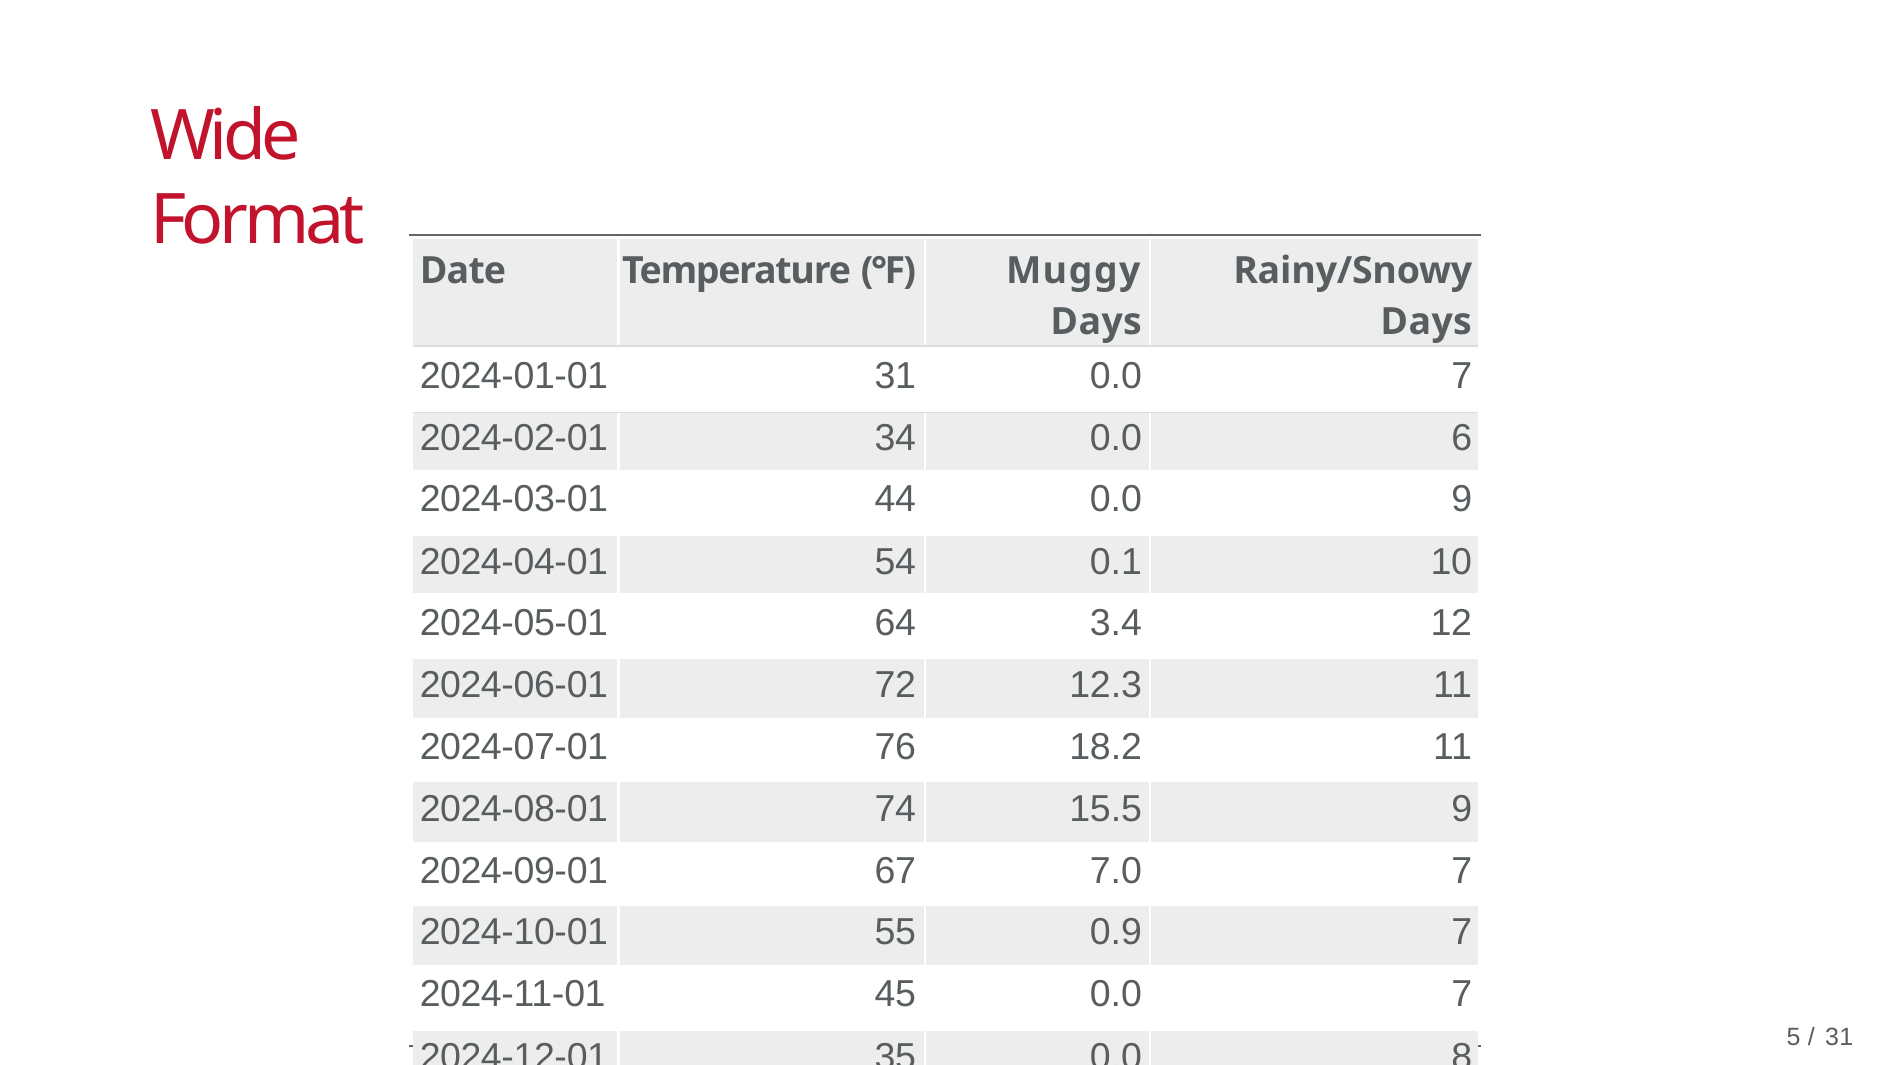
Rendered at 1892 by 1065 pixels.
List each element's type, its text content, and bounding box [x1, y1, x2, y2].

table_cell 8 [1151, 1031, 1478, 1065]
table_header Temperature (°F) [620, 239, 924, 345]
table_cell 2024-05-01 [413, 593, 617, 659]
table_cell 72 [620, 659, 924, 718]
table_cell 2024-04-01 [413, 536, 617, 593]
table_cell 2024-08-01 [413, 782, 617, 842]
table_cell 7 [1151, 906, 1478, 965]
table_cell 45 [620, 965, 924, 1031]
table_cell 2024-02-01 [413, 413, 617, 470]
table_header Date [413, 239, 617, 345]
table_cell 0.9 [926, 906, 1149, 965]
table_header Rainy/Snowy Days [1151, 239, 1478, 345]
slide_number 10 / 31 [1780, 1020, 1868, 1065]
table_cell 31 [620, 347, 924, 412]
table_cell 9 [1151, 470, 1478, 536]
table_cell 2024-06-01 [413, 659, 617, 718]
table_cell 12 [1151, 593, 1478, 659]
table_cell 54 [620, 536, 924, 593]
table_cell 2024-03-01 [413, 470, 617, 536]
table_cell 3.4 [926, 593, 1149, 659]
table_cell 35 [620, 1031, 924, 1065]
table_cell 0.0 [926, 965, 1149, 1031]
table_cell 2024-10-01 [413, 906, 617, 965]
table_cell 34 [620, 413, 924, 470]
table_cell 44 [620, 470, 924, 536]
title Wide Format [147, 86, 503, 268]
table_header Muggy Days [926, 239, 1149, 345]
table_cell 6 [1151, 413, 1478, 470]
table_cell 7 [1151, 965, 1478, 1031]
table_cell 0.1 [926, 536, 1149, 593]
table_cell 55 [620, 906, 924, 965]
table_cell 10 [1151, 536, 1478, 593]
table_cell 0.0 [926, 413, 1149, 470]
table_cell 64 [620, 593, 924, 659]
table_cell 0.0 [926, 1031, 1149, 1065]
table_cell 7 [1151, 842, 1478, 906]
table_cell 0.0 [926, 470, 1149, 536]
table_cell 76 [620, 718, 924, 782]
table_cell 11 [1151, 659, 1478, 718]
table_cell 2024-09-01 [413, 842, 617, 906]
table_cell 0.0 [926, 347, 1149, 412]
table_cell 12.3 [926, 659, 1149, 718]
table_cell 7.0 [926, 842, 1149, 906]
table_cell 67 [620, 842, 924, 906]
table_cell 2024-07-01 [413, 718, 617, 782]
table_cell 18.2 [926, 718, 1149, 782]
table_cell 2024-11-01 [413, 965, 617, 1031]
table_cell 74 [620, 782, 924, 842]
table_cell 2024-12-01 [413, 1031, 617, 1065]
table_cell 15.5 [926, 782, 1149, 842]
table_cell 7 [1151, 347, 1478, 412]
table_cell 2024-01-01 [413, 347, 617, 412]
table_cell 11 [1151, 718, 1478, 782]
table_cell 9 [1151, 782, 1478, 842]
